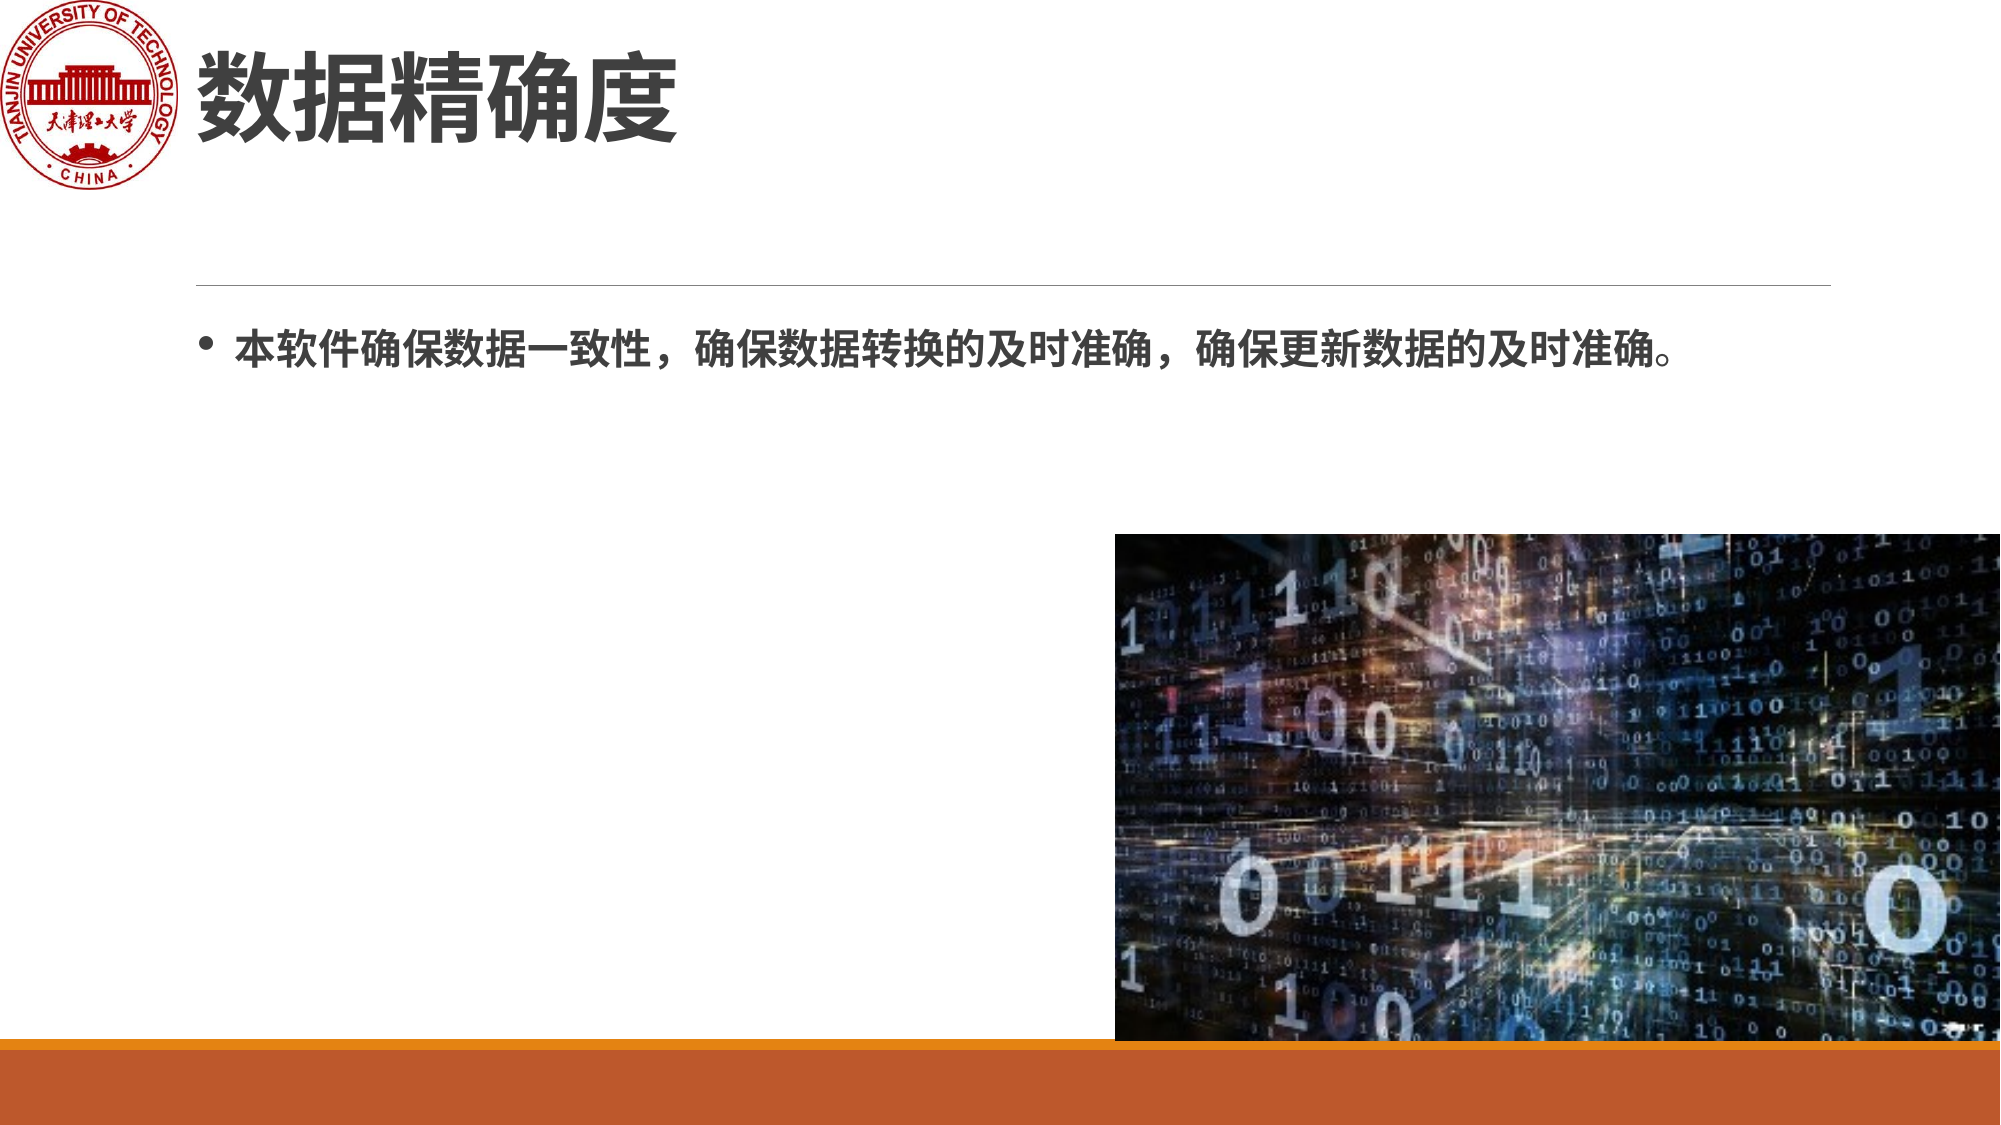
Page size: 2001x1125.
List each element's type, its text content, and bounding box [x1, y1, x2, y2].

title 数据精确度 [186, 47, 1830, 163]
picture [1114, 534, 2000, 1041]
list ·本软件确保数据一致性，确保数据转换的及时准确，确保更新数据的及时准确。 [180, 291, 1830, 1029]
picture [0, 0, 178, 191]
